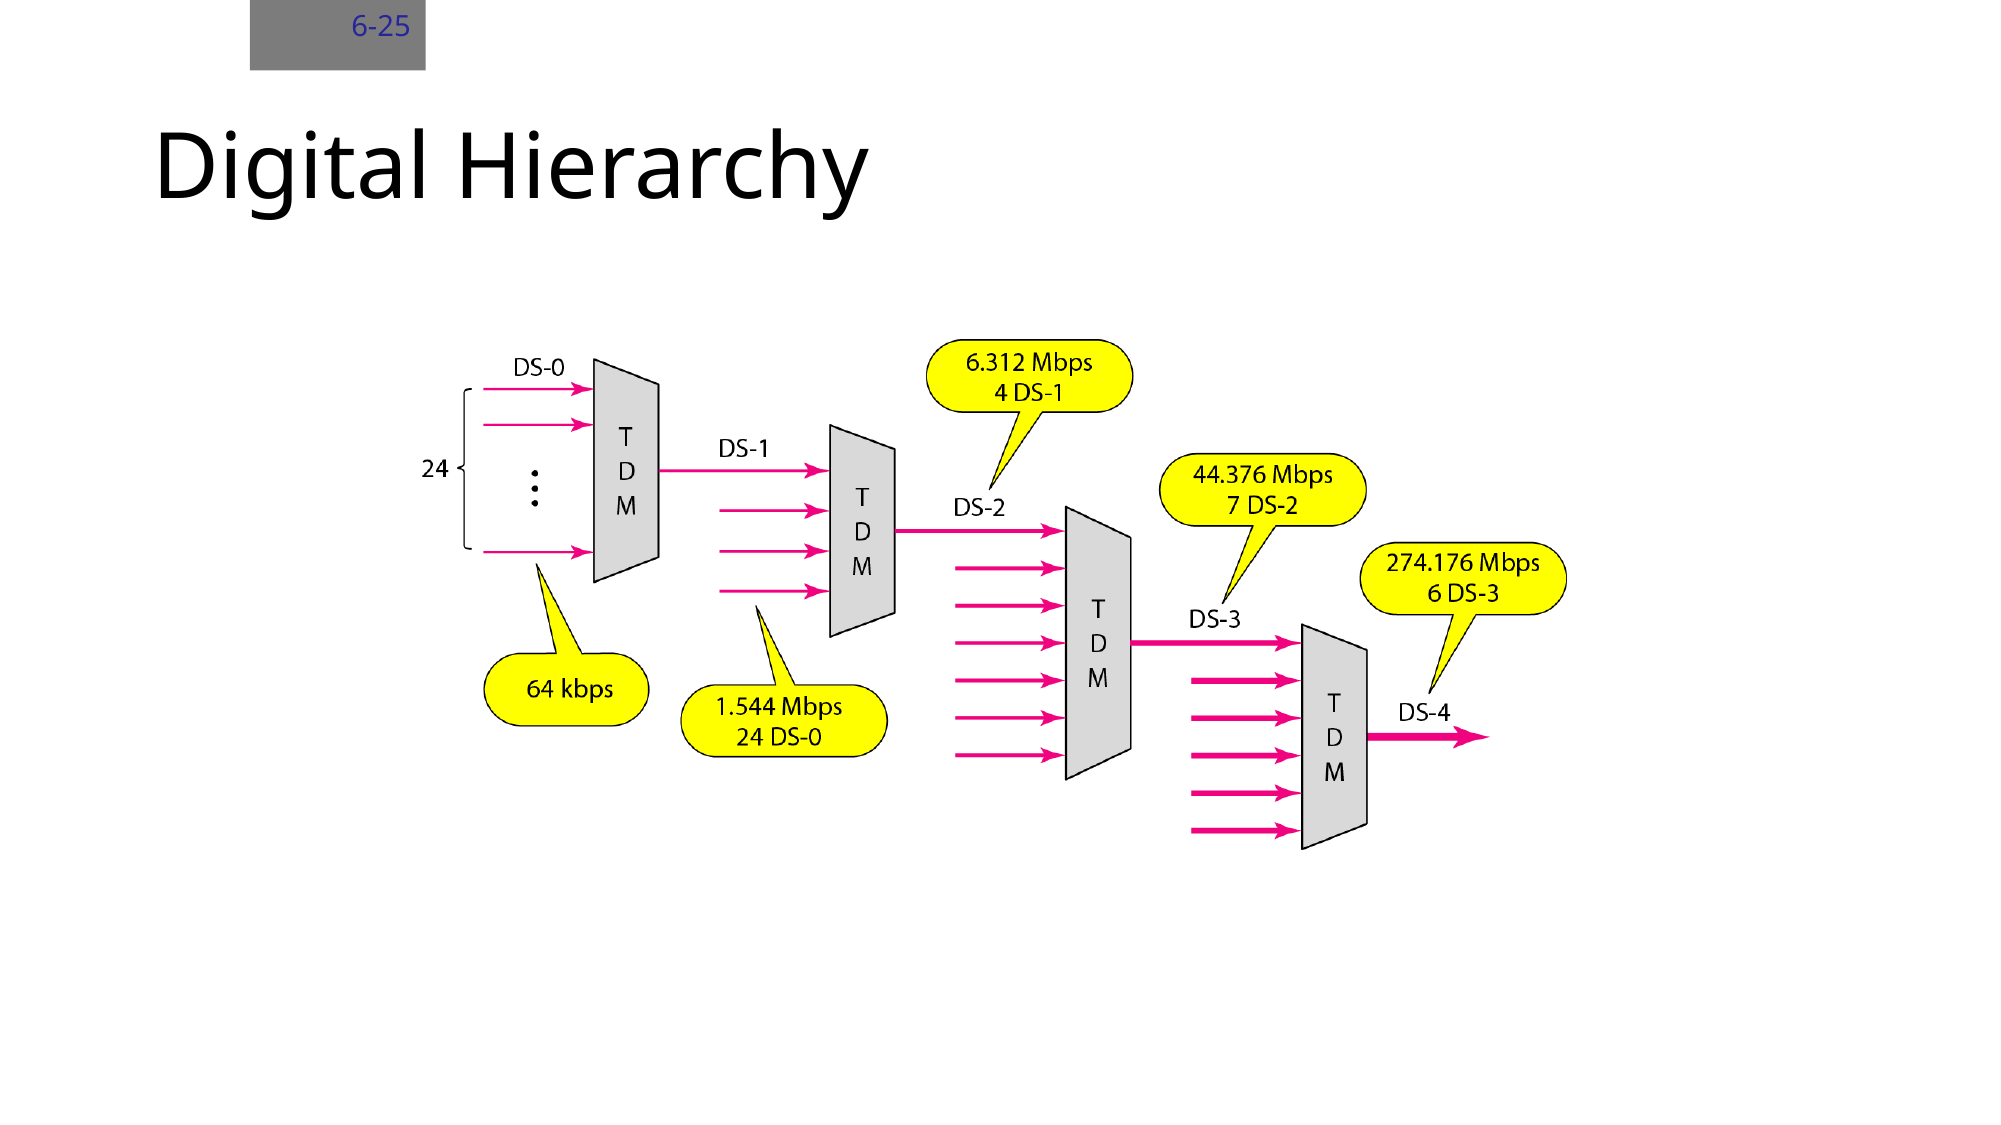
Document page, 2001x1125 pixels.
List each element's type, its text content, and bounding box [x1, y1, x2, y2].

title Digital Hierarchy [137, 59, 1863, 278]
text_box 6-25 [249, 0, 426, 71]
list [421, 339, 1567, 850]
